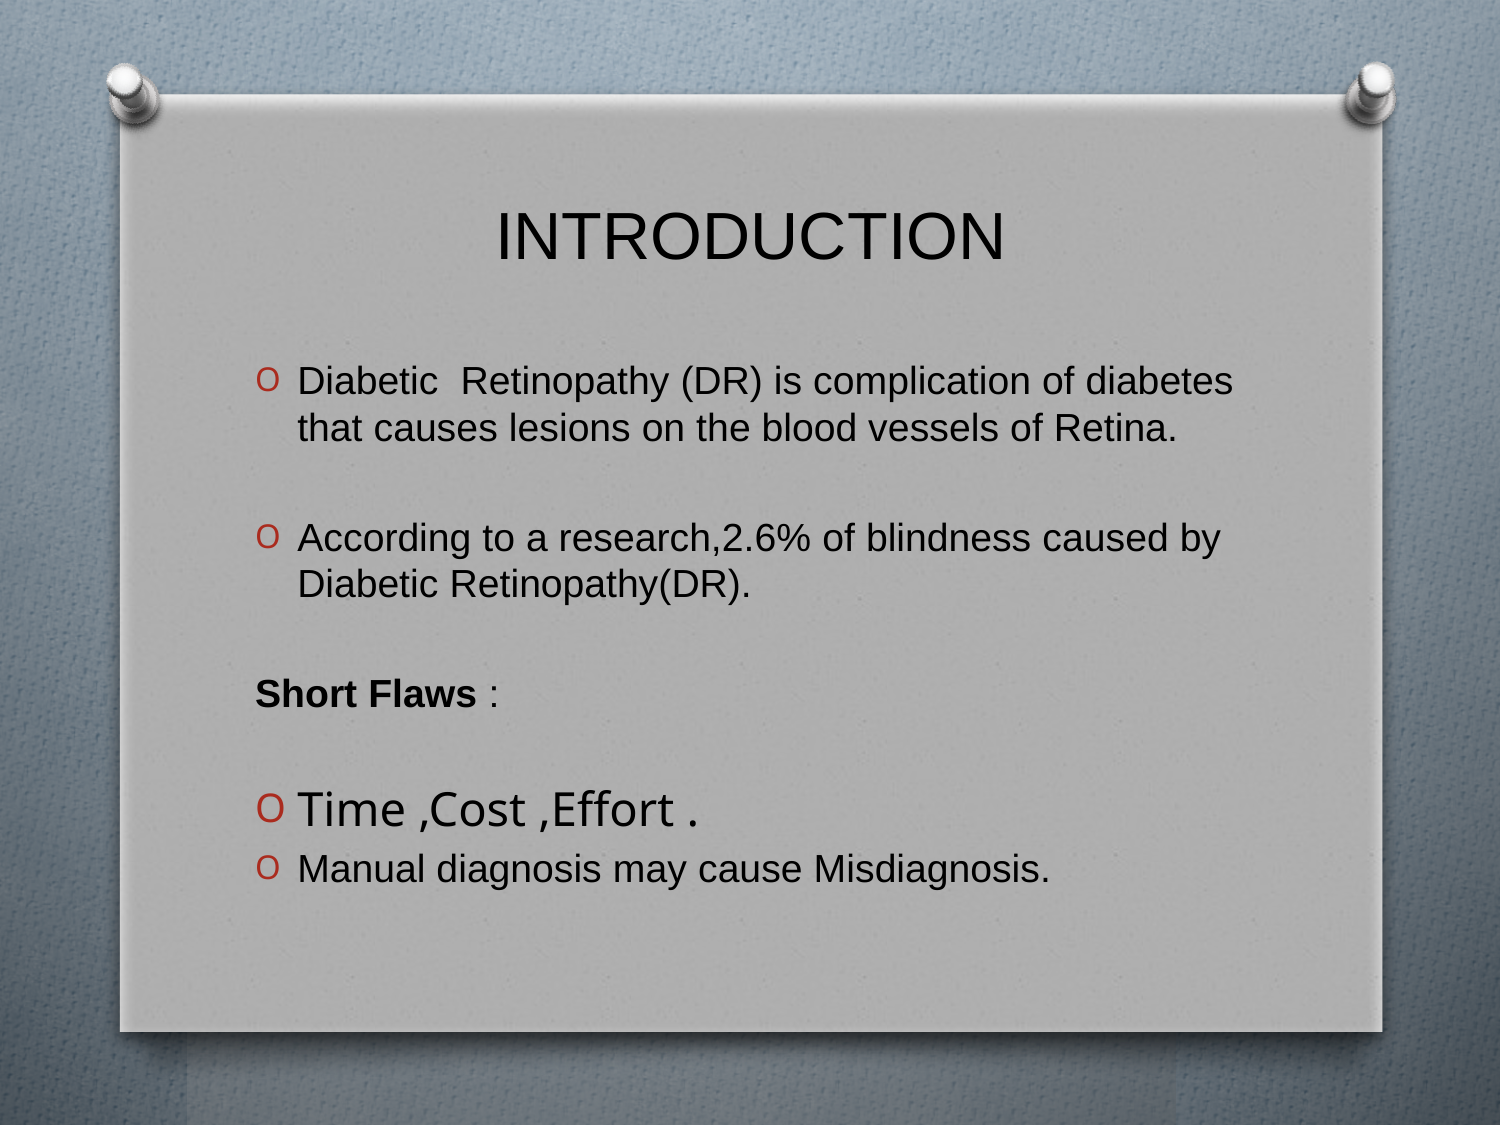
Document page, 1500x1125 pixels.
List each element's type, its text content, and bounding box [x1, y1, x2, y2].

title INTRODUCTION [179, 134, 1323, 332]
picture [1317, 35, 1439, 156]
list Diabetic Retinopathy (DR) is complication of diabetes that causes lesions on the blood vessels of Retina. According to a research,2.6% of blindness caused by Diabetic Retinopathy(DR). Short Flaws : Time ,Cost ,Effort . Manual diagnosis may cause Misdiagnosis. [240, 347, 1257, 939]
picture [75, 29, 198, 153]
